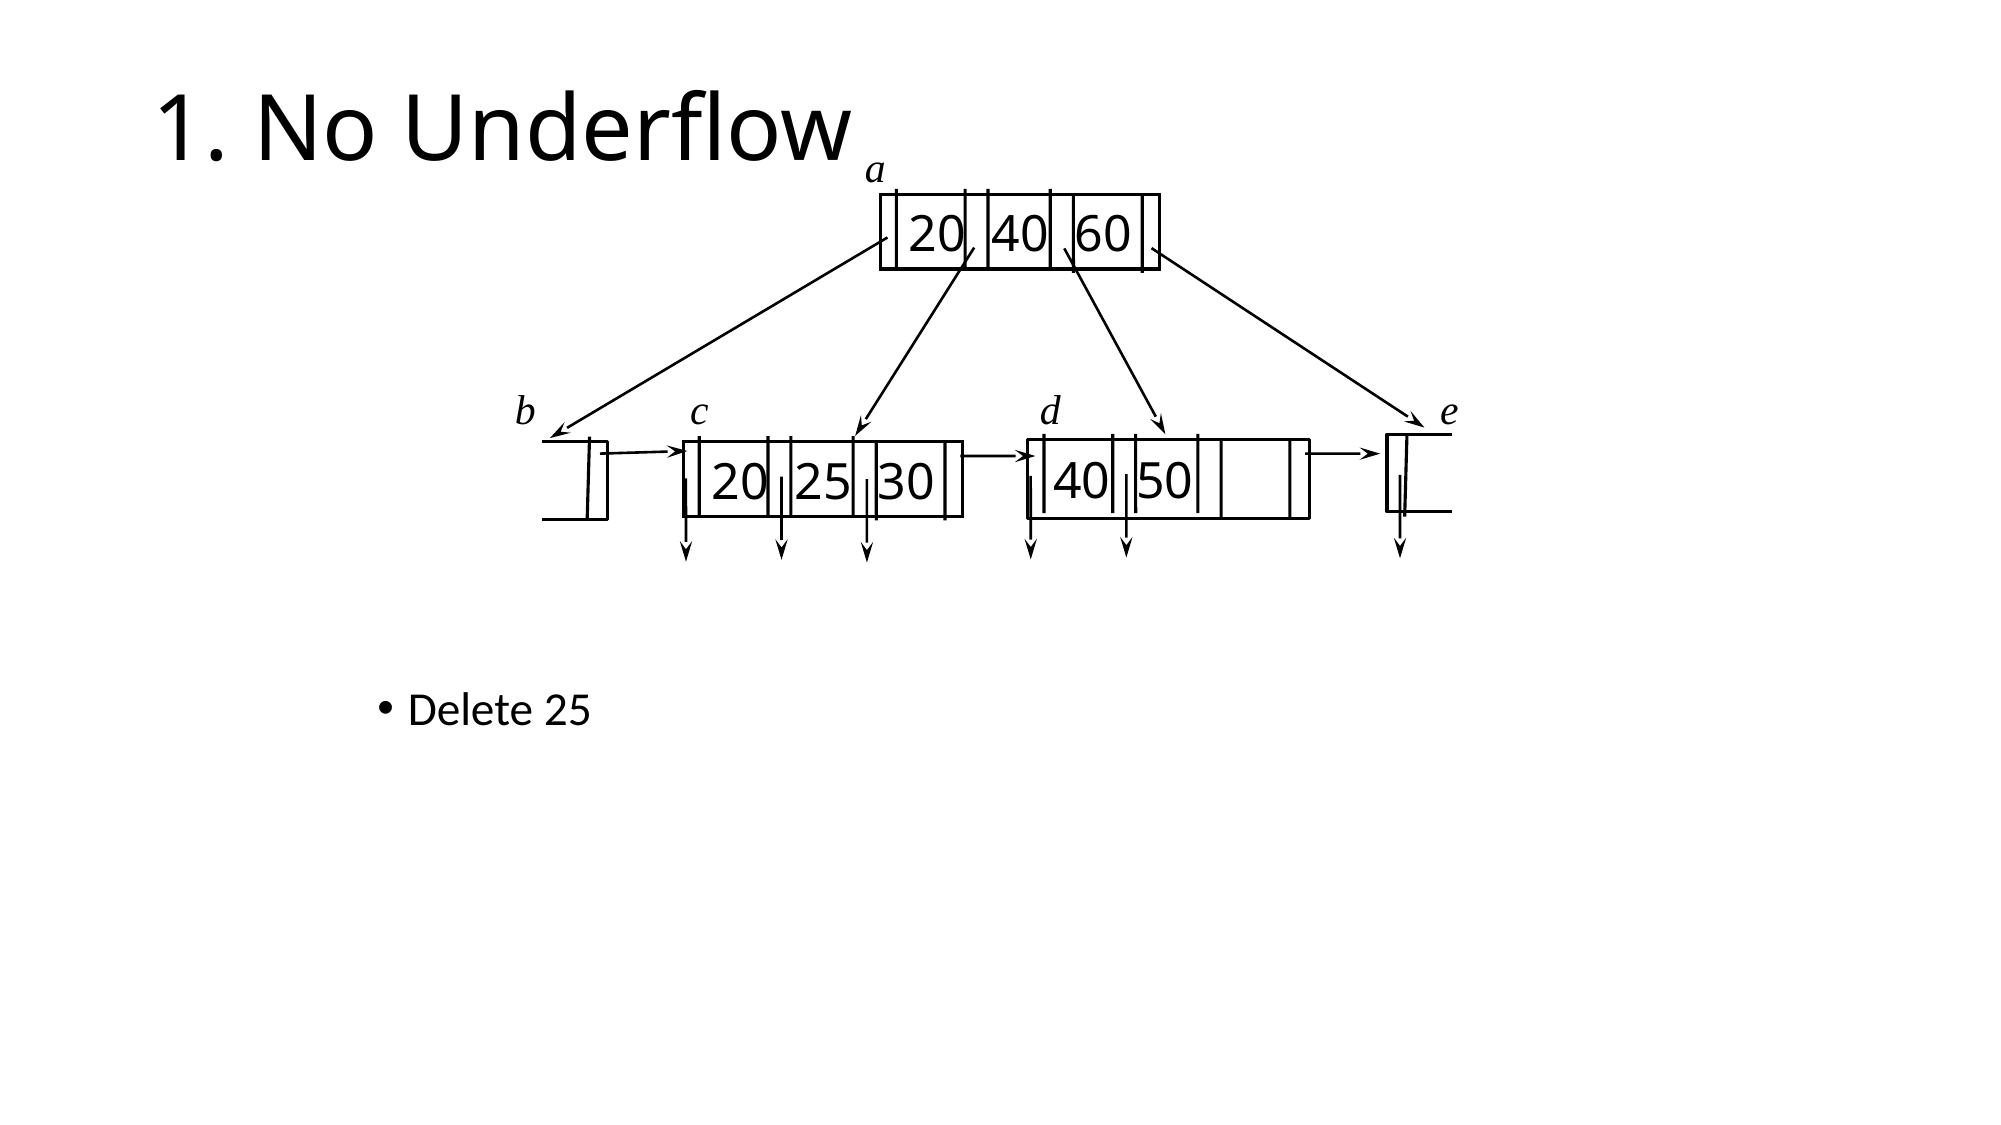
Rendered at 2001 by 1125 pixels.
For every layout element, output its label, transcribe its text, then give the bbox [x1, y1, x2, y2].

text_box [1386, 434, 1452, 517]
text_box c [675, 375, 724, 440]
title 1. No Underflow [137, 48, 1863, 214]
text_box [1036, 439, 1310, 519]
text_box [1120, 536, 1133, 558]
text_box e [1425, 375, 1474, 440]
text_box b [500, 375, 551, 440]
list Delete 25 [362, 677, 1638, 1000]
text_box [1359, 447, 1381, 460]
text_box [677, 436, 1036, 563]
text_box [542, 436, 608, 520]
text_box [1393, 537, 1407, 559]
text_box [551, 422, 571, 436]
text_box [855, 415, 872, 436]
text_box [1403, 411, 1425, 428]
text_box [666, 445, 677, 458]
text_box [874, 188, 1166, 273]
text_box [1150, 412, 1166, 435]
text_box d [1025, 375, 1076, 439]
